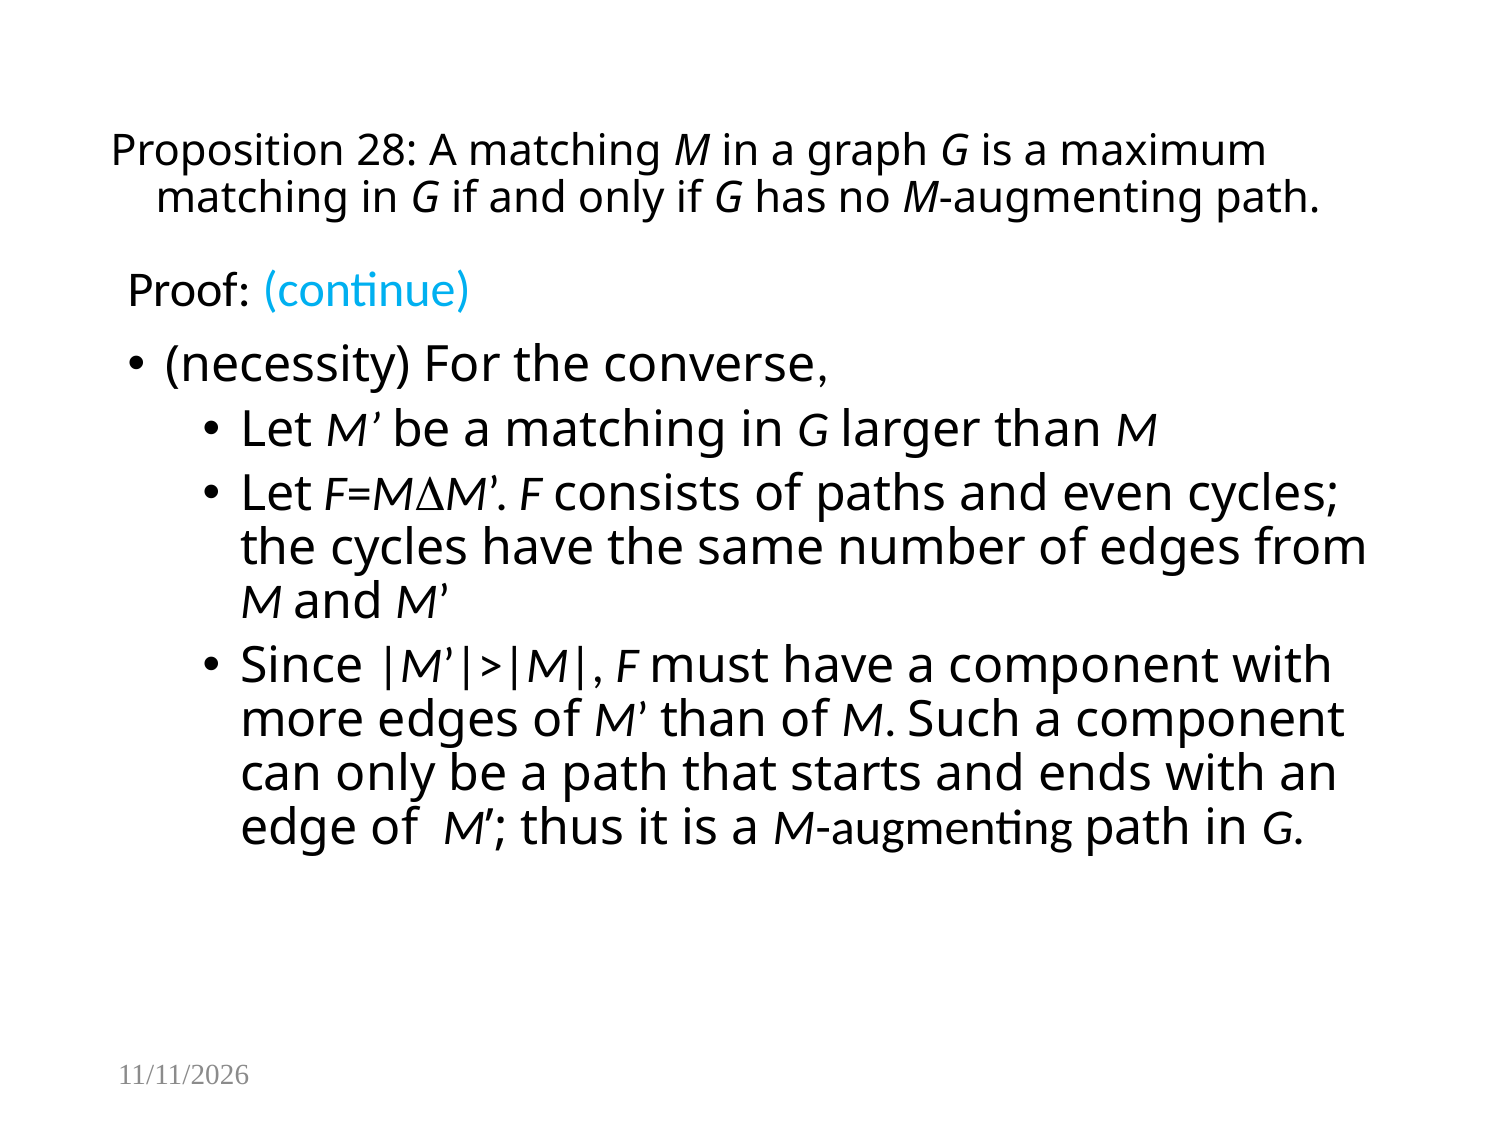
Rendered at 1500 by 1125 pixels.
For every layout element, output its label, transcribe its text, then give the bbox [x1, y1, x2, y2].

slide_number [103, 1042, 441, 1103]
title Proposition 28: A matching M in a graph G is a maximum matching in G if and only if G has no M-augmenting path. [95, 99, 1388, 250]
list Proof: (continue) (necessity) For the converse, Let M’ be a matching in G larger than M Let F=MM’. F consists of paths and even cycles; the cycles have the same number of edges from M and M’ Since |M’|>|M|, F must have a component with more edges of M’ than of M. Such a component can only be a path that starts and ends with an edge of M’; thus it is a M-augmenting path in G. [112, 256, 1388, 1000]
